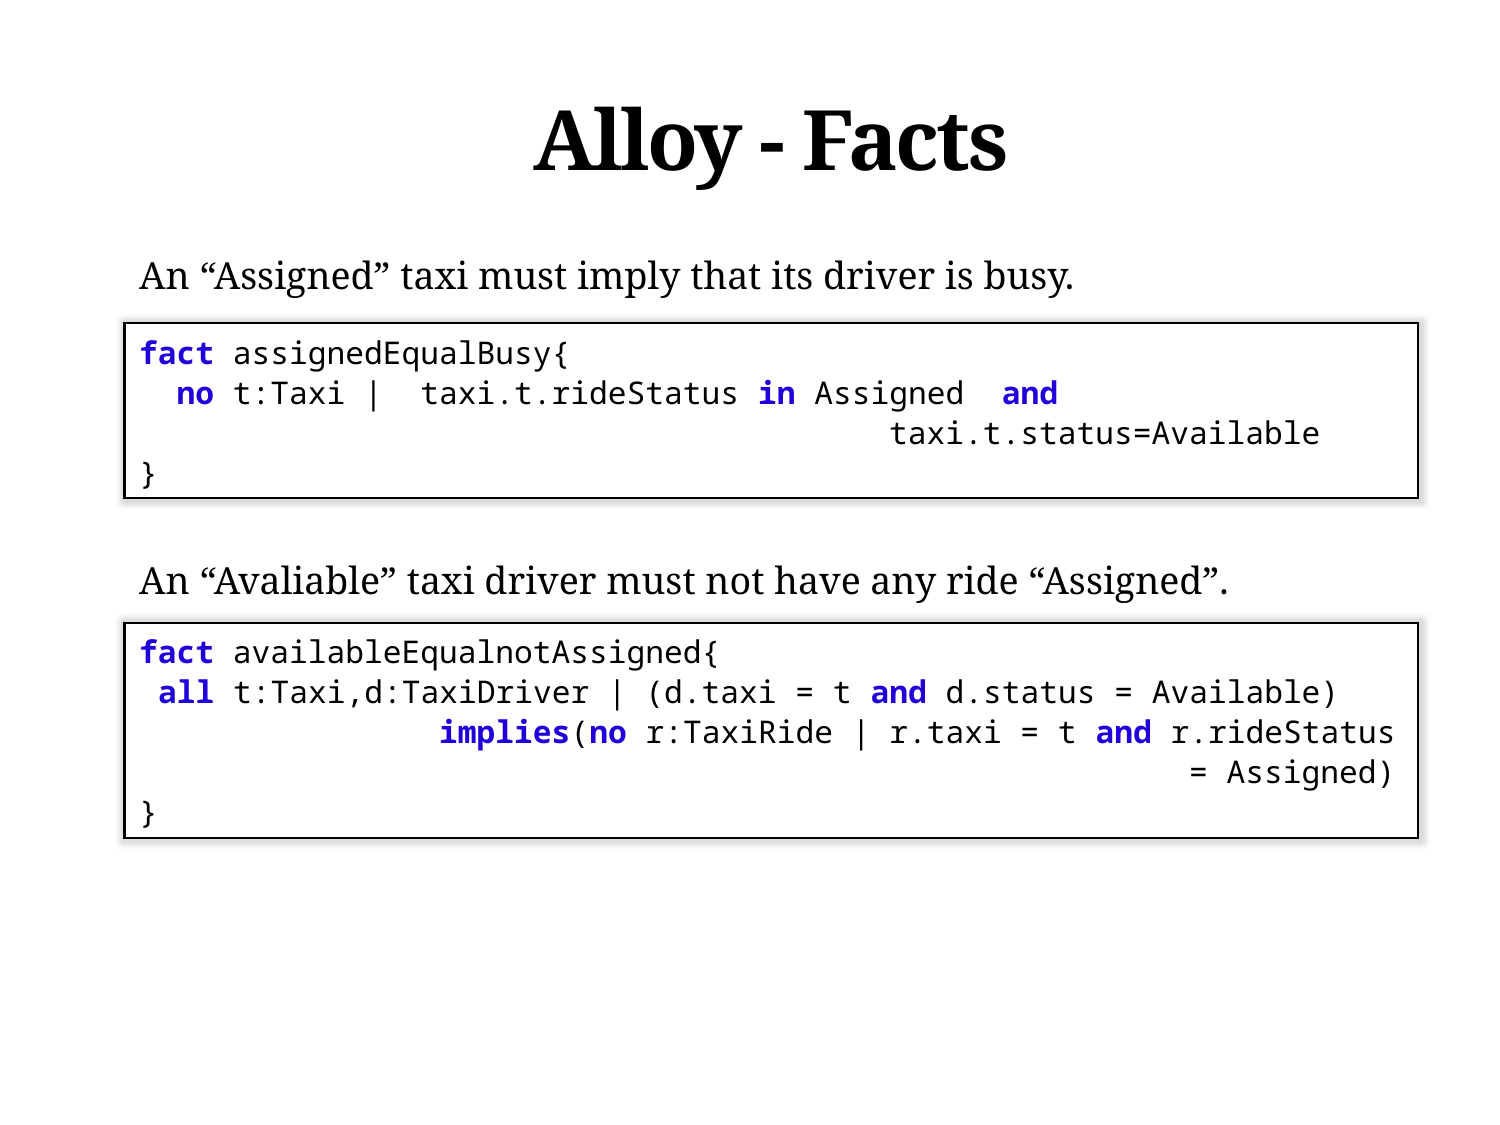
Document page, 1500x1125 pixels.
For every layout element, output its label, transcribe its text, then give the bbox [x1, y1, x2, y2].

text_box fact assignedEqualBusy{ no t:Taxi | taxi.t.rideStatus in Assigned and taxi.t.status=Available } [123, 322, 1419, 499]
text_box Alloy - Facts [124, 91, 1419, 244]
text_box fact availableEqualnotAssigned{ all t:Taxi,d:TaxiDriver | (d.taxi = t and d.status = Available) implies(no r:TaxiRide | r.taxi = t and r.rideStatus = Assigned) } [123, 622, 1419, 839]
text_box An “Assigned” taxi must imply that its driver is busy. [124, 244, 1419, 305]
text_box An “Avaliable” taxi driver must not have any ride “Assigned”. [124, 549, 1419, 609]
